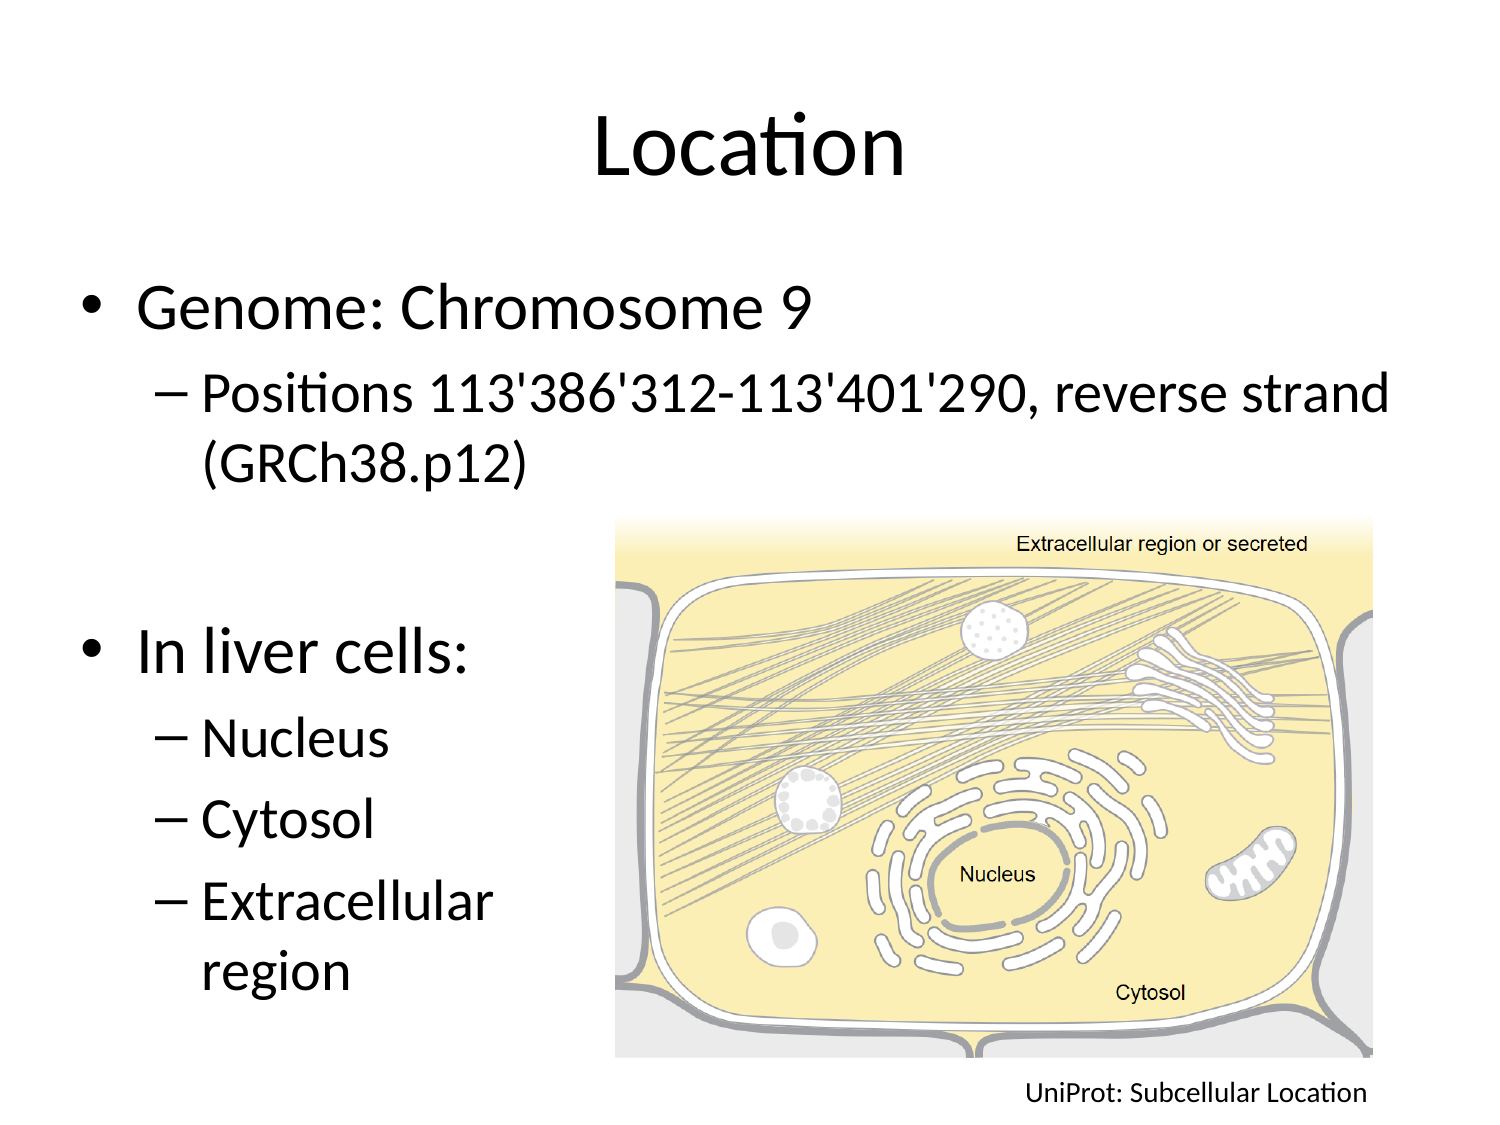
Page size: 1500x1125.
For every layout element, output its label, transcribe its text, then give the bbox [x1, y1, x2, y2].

list Genome: Chromosome 9 Positions 113'386'312-113'401'290, reverse strand (GRCh38.p12) In liver cells: Nucleus Cytosol Extracellular region [64, 255, 1425, 1106]
text_box UniProt: Subcellular Location [1009, 1065, 1400, 1125]
picture [614, 514, 1373, 1058]
title Location [75, 45, 1425, 233]
